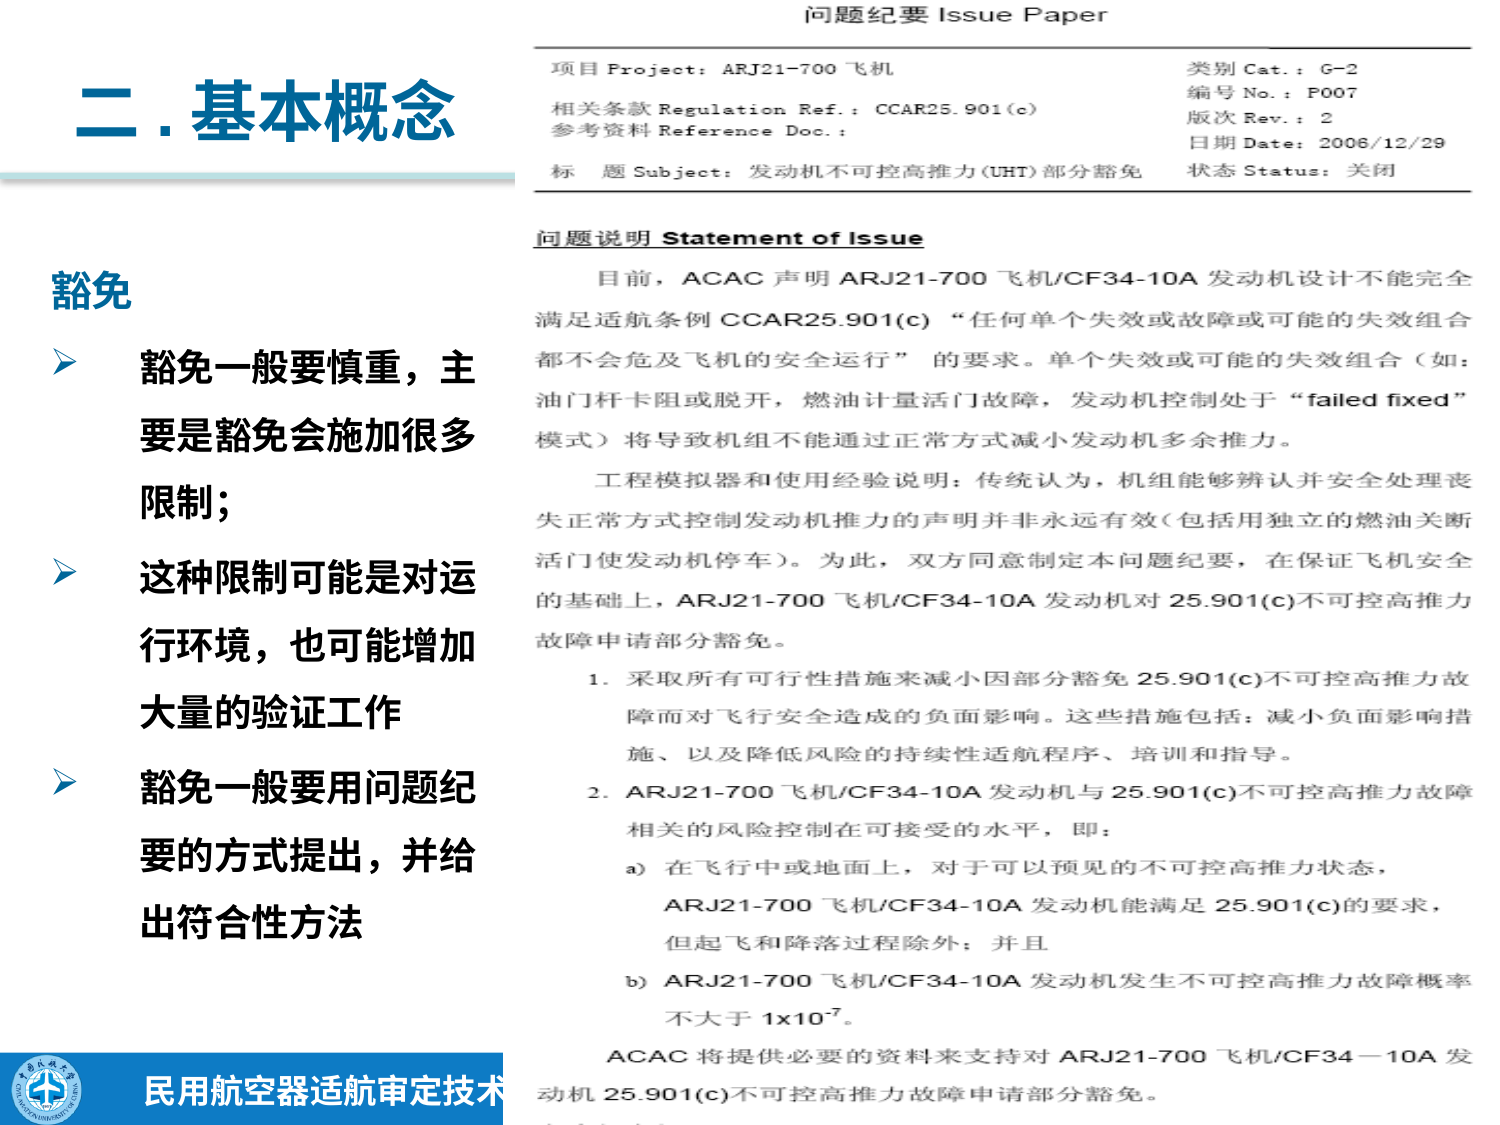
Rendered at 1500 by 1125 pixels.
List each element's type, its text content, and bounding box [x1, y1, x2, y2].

title 二.基本概念 [58, 70, 510, 166]
list 豁免 豁免一般要慎重，主要是豁免会施加很多限制； 这种限制可能是对运行环境，也可能增加大量的验证工作 豁免一般要用问题纪要的方式提出，并给出符合性方法 [34, 231, 505, 1018]
picture [11, 1054, 82, 1125]
picture [515, 0, 1500, 657]
picture [503, 667, 1500, 1125]
